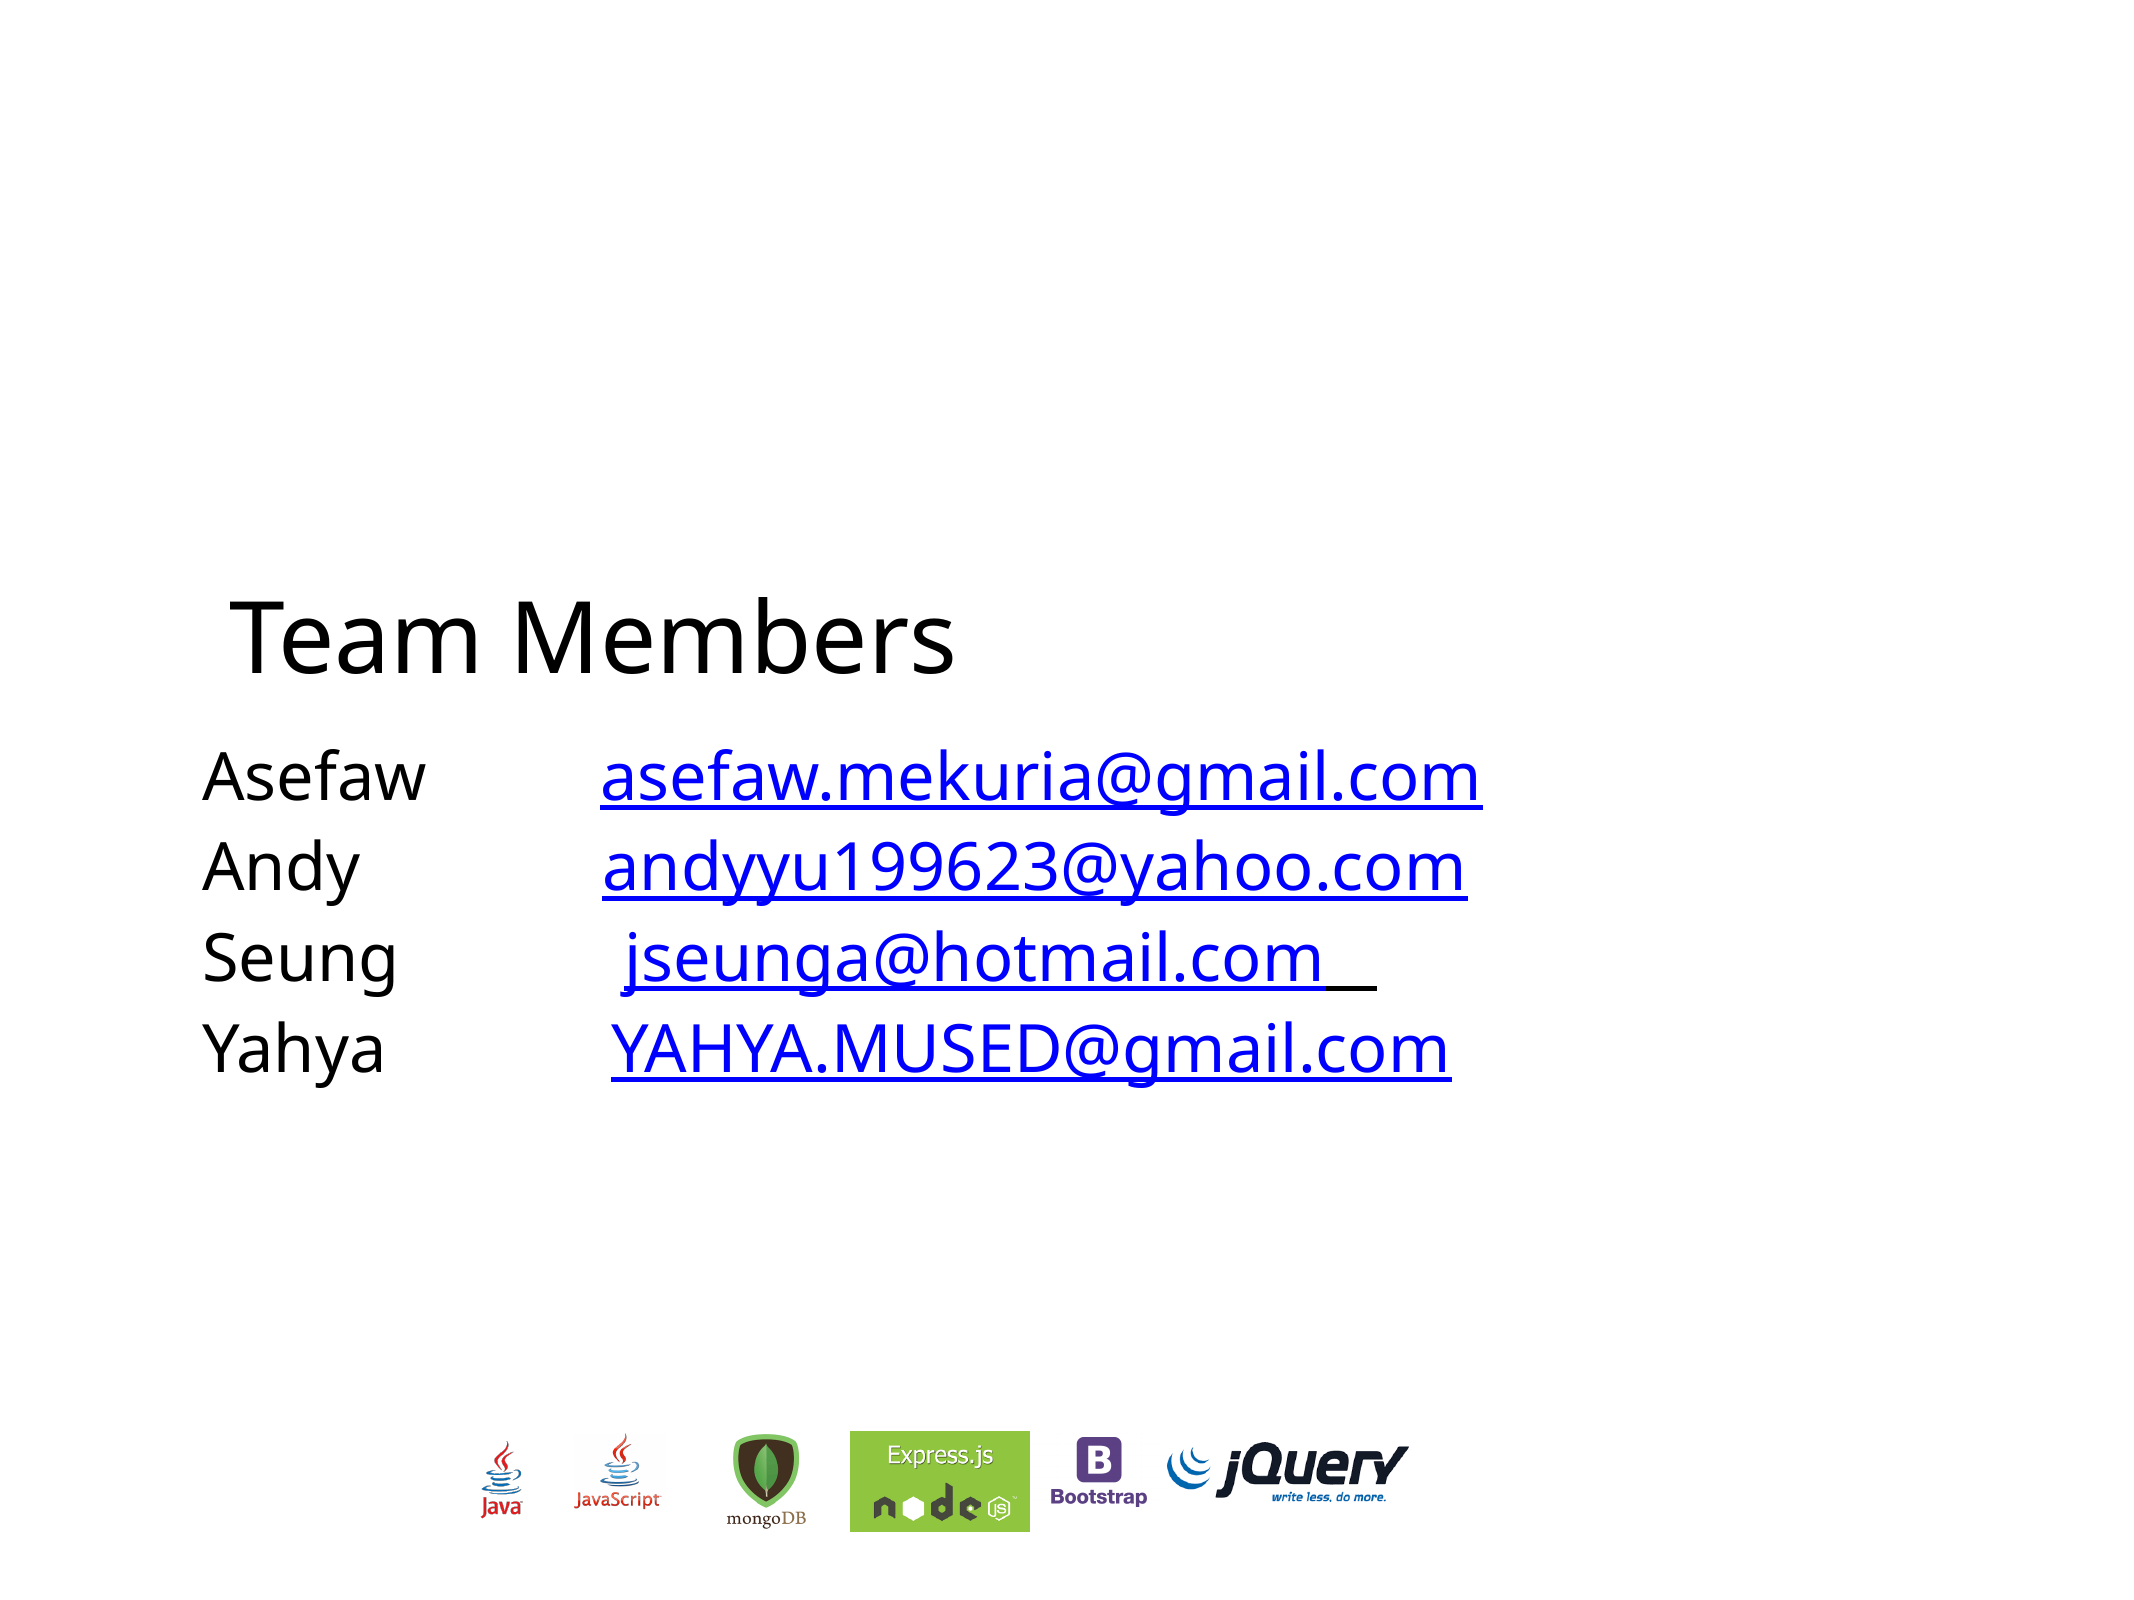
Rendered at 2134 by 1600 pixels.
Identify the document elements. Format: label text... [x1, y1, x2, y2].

picture [572, 1433, 666, 1510]
picture [713, 1420, 819, 1543]
picture [455, 1434, 547, 1526]
list Asefaw asefaw.mekuria@gmail.com Andy andyyu199623@yahoo.com Seung jseunga@hotmail.com Yahya YAHYA.MUSED@gmail.com [155, 724, 1838, 1399]
picture [850, 1431, 1409, 1532]
title Team Members [126, 468, 1061, 703]
